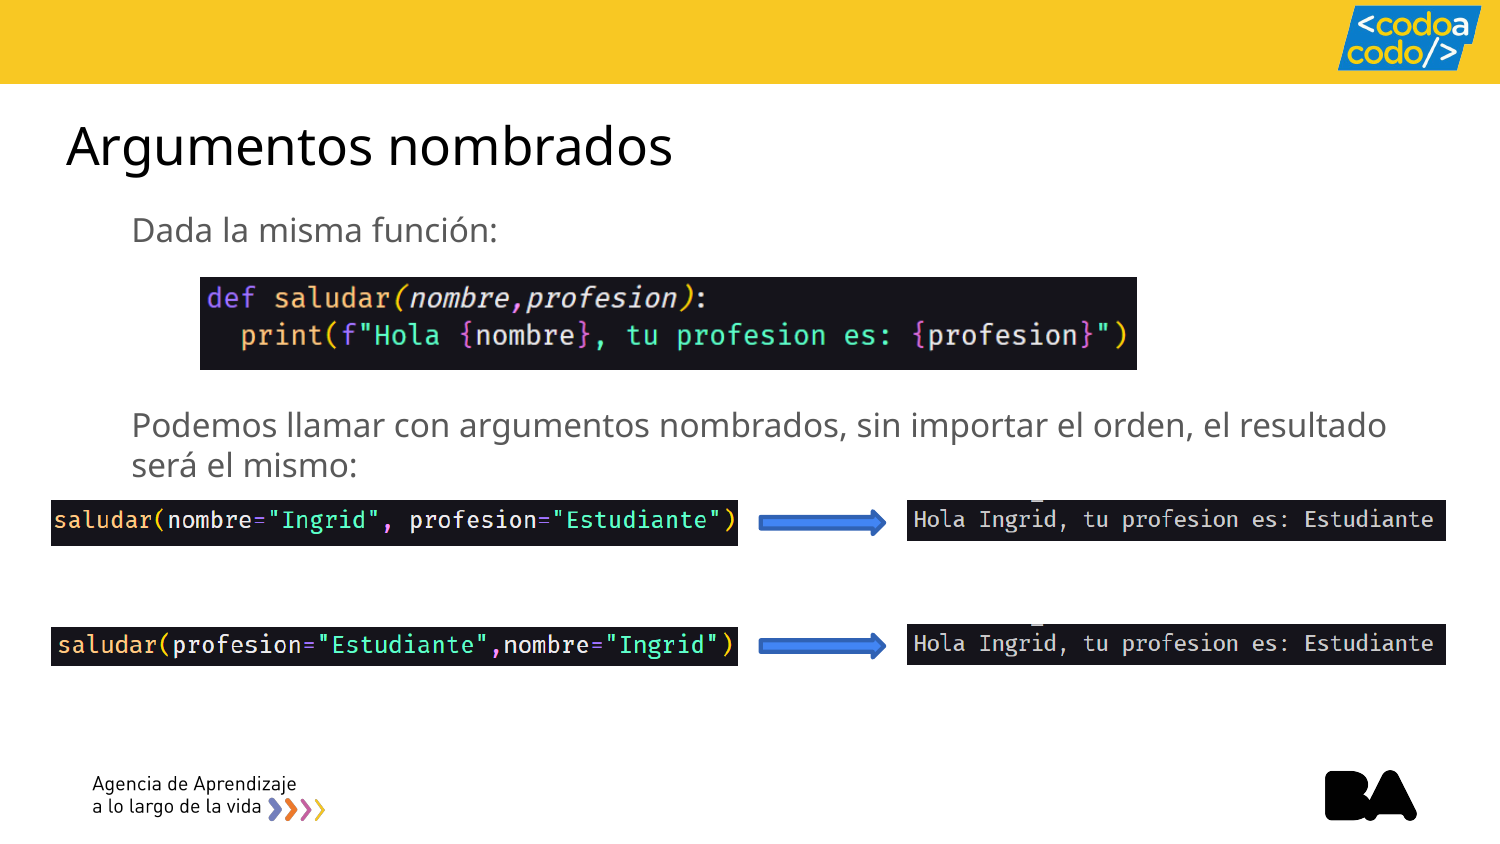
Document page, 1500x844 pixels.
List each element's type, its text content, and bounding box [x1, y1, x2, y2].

picture [1325, 770, 1417, 821]
text_box Podemos llamar con argumentos nombrados, sin importar el orden, el resultado será el mismo: [116, 397, 1446, 484]
picture [906, 499, 1447, 541]
text_box Dada la misma función: [116, 201, 1446, 289]
text_box [758, 509, 887, 537]
picture [1337, 5, 1482, 71]
text_box [758, 632, 887, 660]
title Argumentos nombrados [51, 98, 1446, 192]
picture [906, 624, 1447, 665]
picture [70, 756, 344, 835]
picture [50, 626, 738, 666]
picture [50, 499, 738, 547]
picture [200, 277, 1137, 370]
